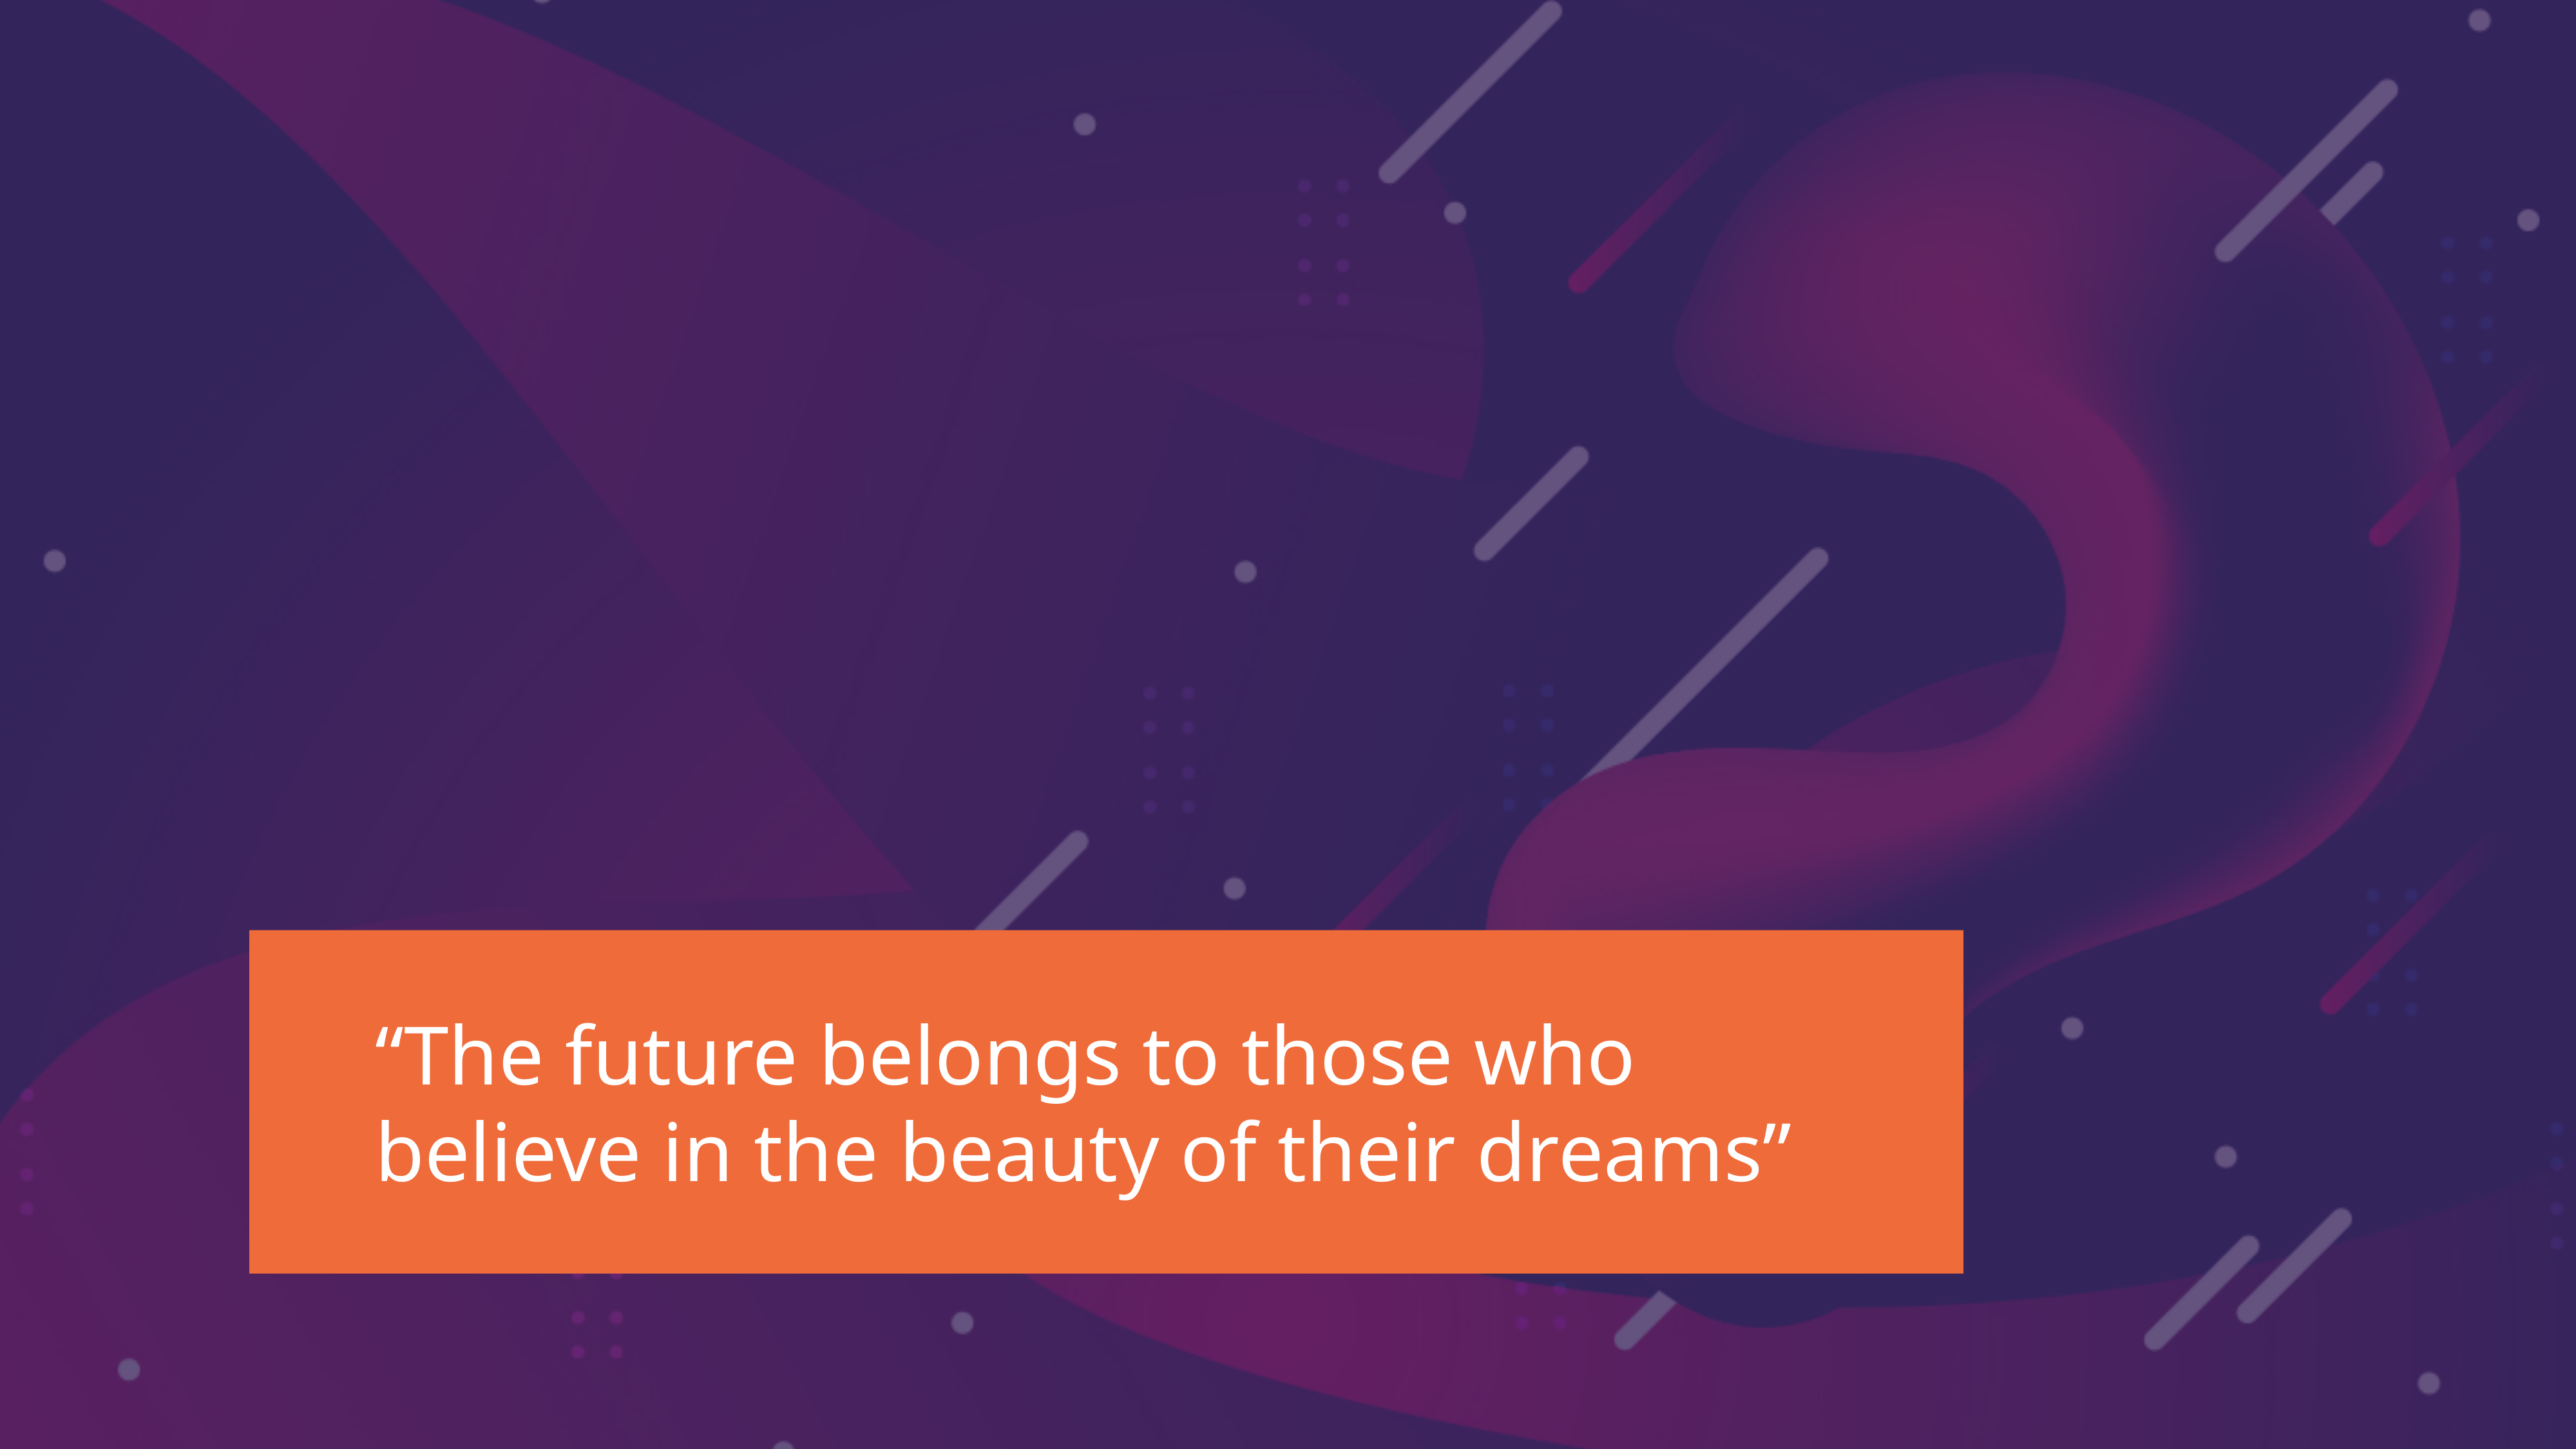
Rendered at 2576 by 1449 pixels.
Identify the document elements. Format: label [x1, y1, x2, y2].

text_box [249, 930, 1964, 1274]
picture [0, 0, 2576, 1449]
